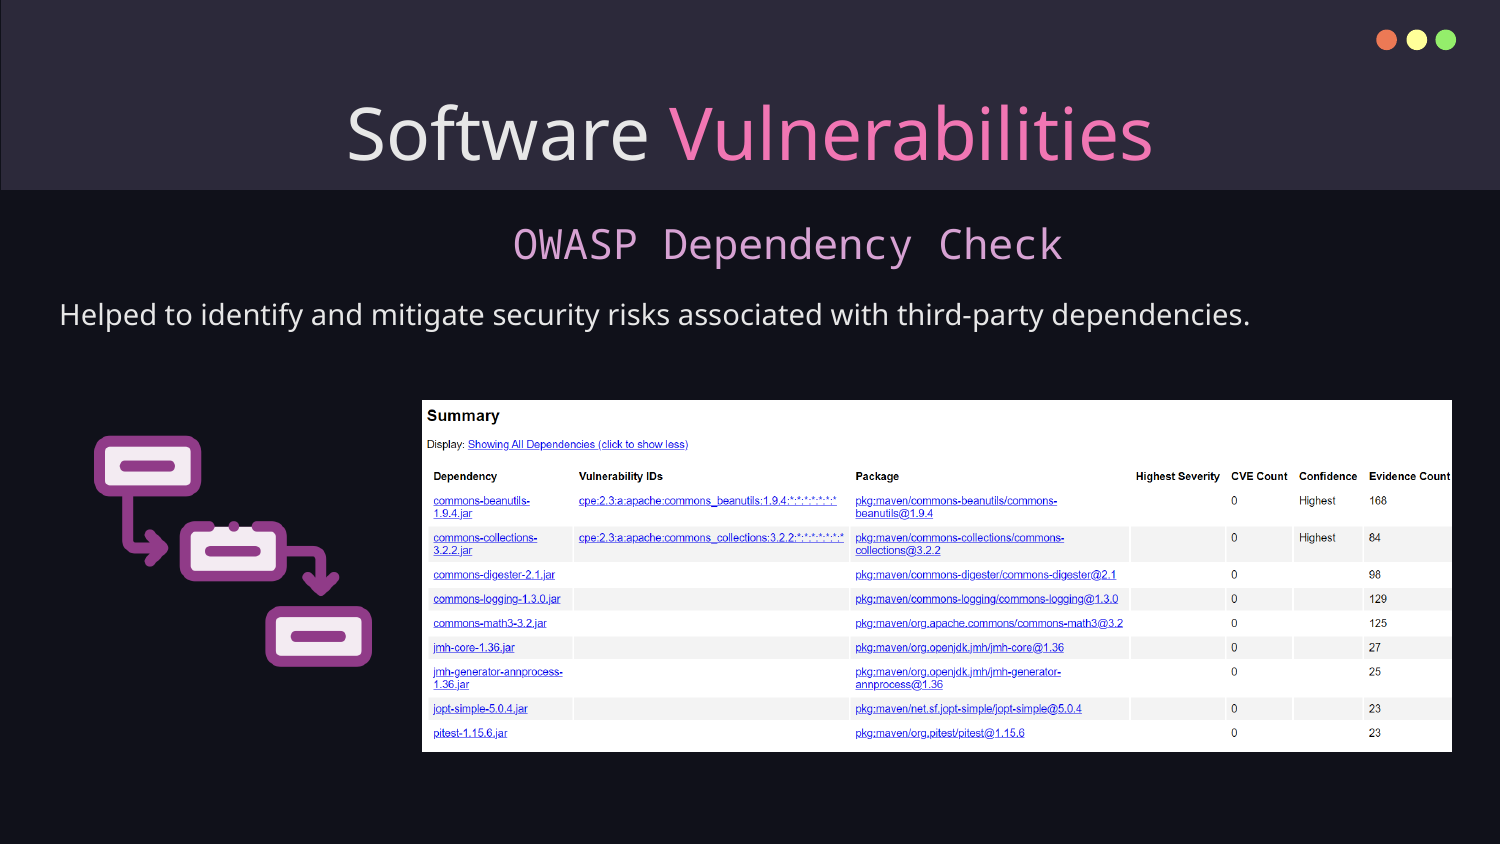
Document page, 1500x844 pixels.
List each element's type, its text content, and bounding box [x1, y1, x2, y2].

text_box OWASP Dependency Check [498, 210, 1120, 276]
title Software Vulnerabilities [118, 72, 1383, 167]
picture [422, 399, 1453, 752]
picture [93, 412, 372, 691]
subtitle Helped to identify and mitigate security risks associated with third-party dependencies. [44, 276, 1487, 428]
